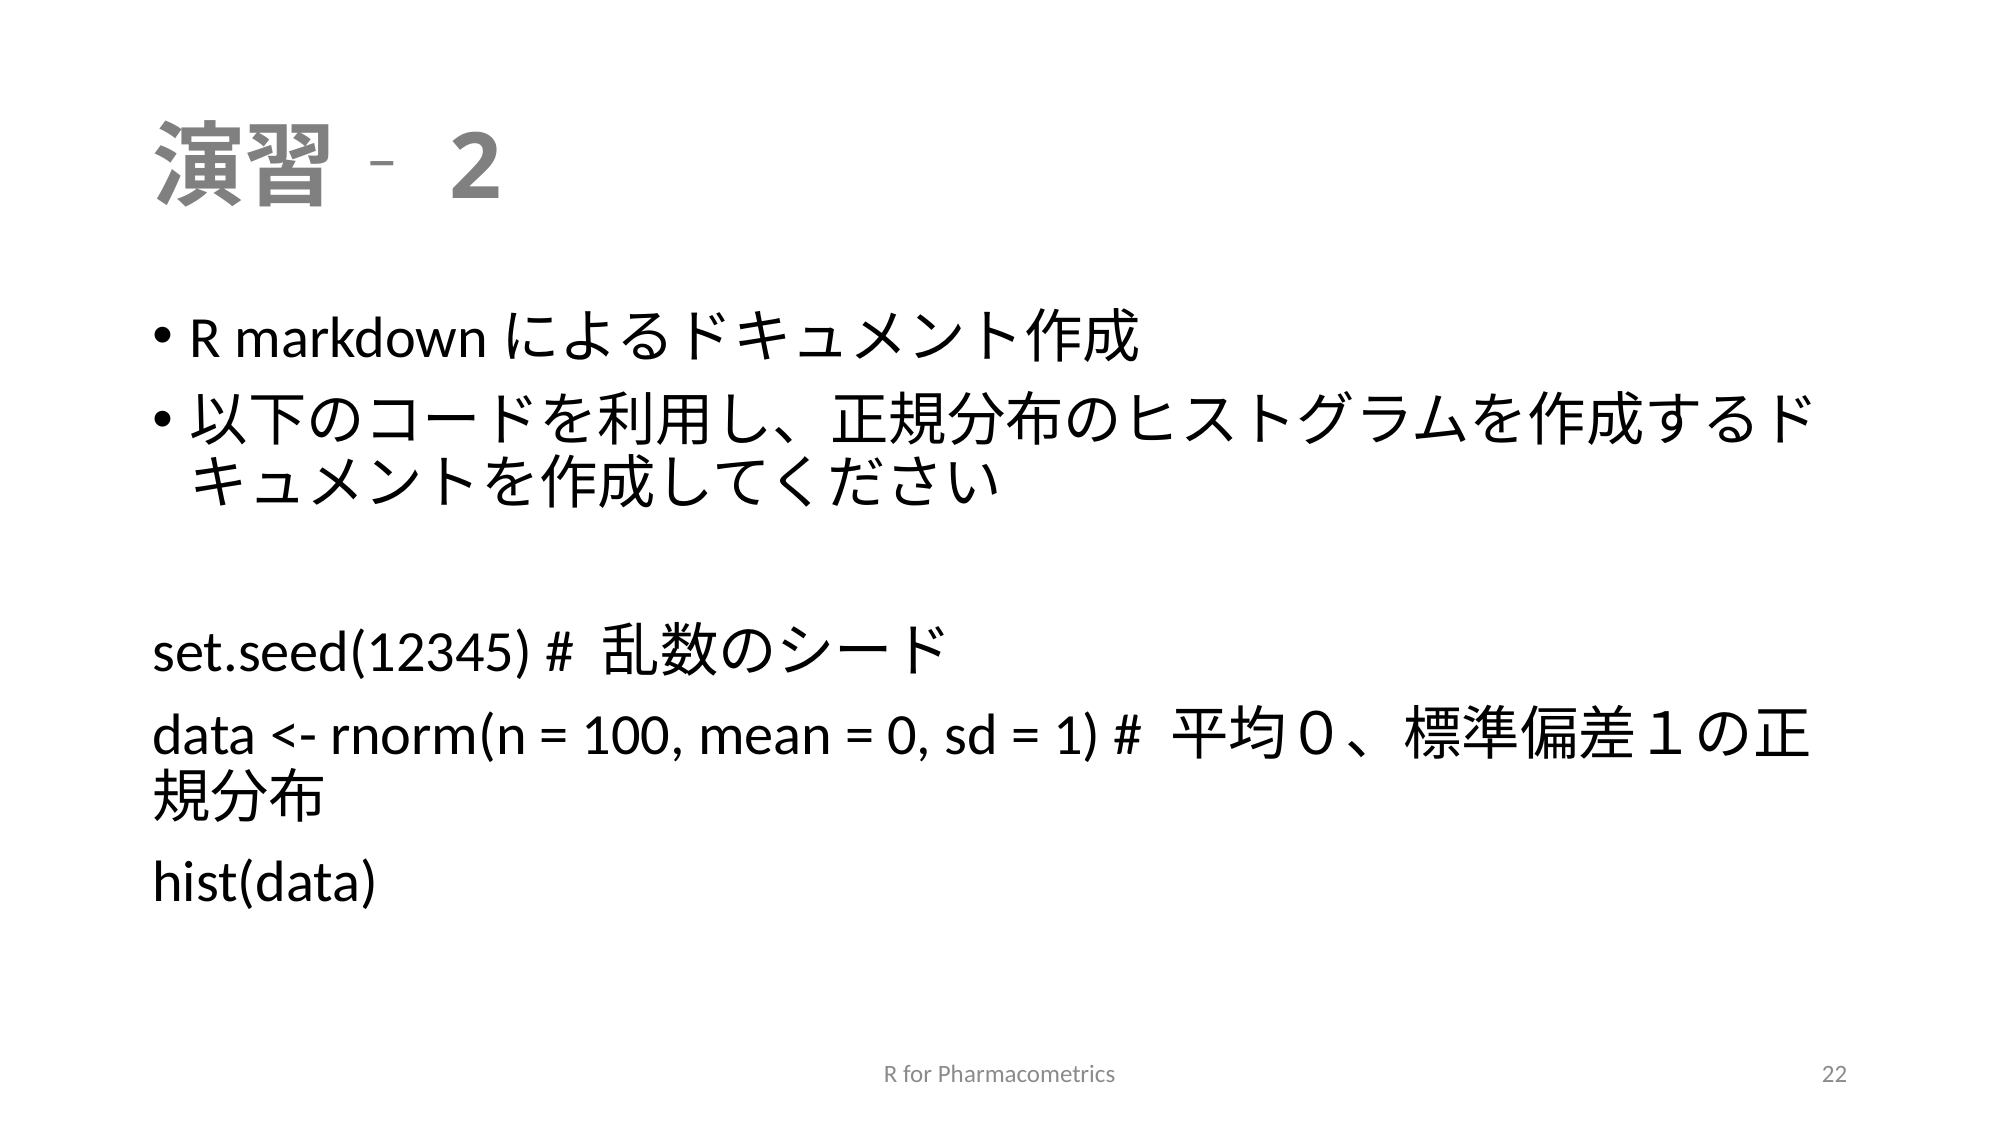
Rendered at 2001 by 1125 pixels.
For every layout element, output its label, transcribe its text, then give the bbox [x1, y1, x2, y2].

list R markdownによるドキュメント作成 以下のコードを利用し、正規分布のヒストグラムを作成するドキュメントを作成してください set.seed(12345) # 乱数のシード data <- rnorm(n = 100, mean = 0, sd = 1) # 平均０、標準偏差１の正規分布 hist(data) [137, 299, 1877, 1085]
title 演習‐2 [137, 59, 1863, 278]
footer R for Pharmacometrics [662, 1042, 1338, 1103]
slide_number 22 [1412, 1042, 1863, 1103]
